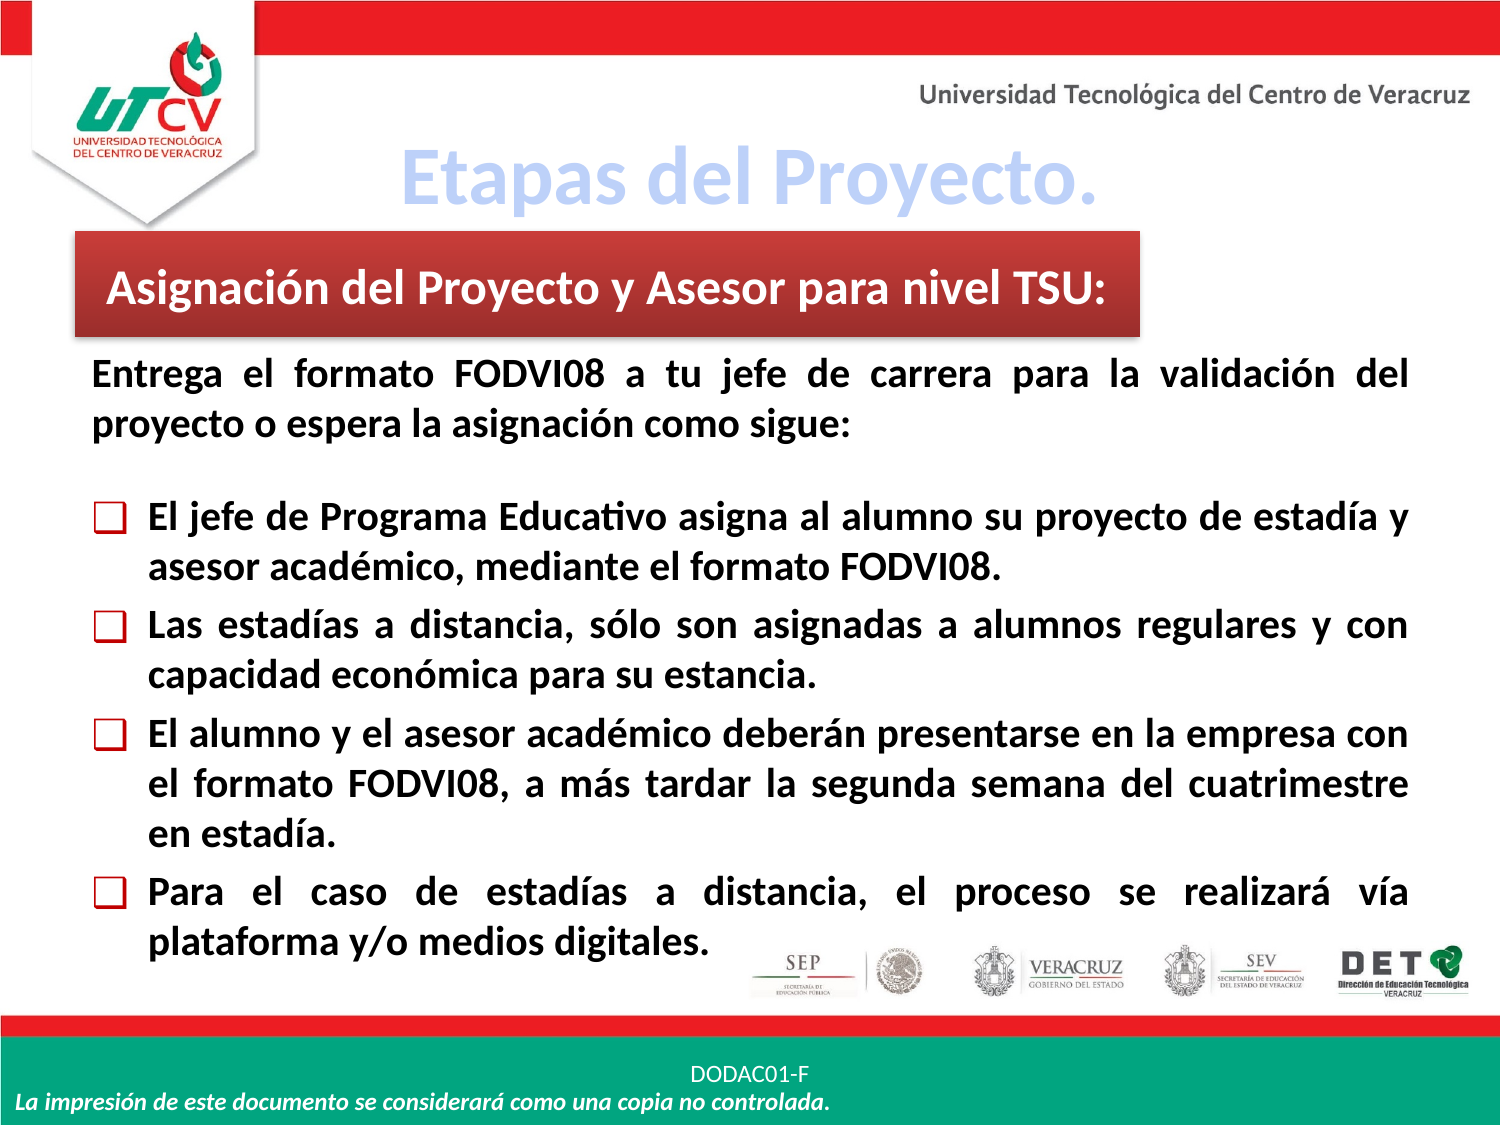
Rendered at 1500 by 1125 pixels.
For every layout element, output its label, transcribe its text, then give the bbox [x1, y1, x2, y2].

text_box Etapas del Proyecto. [381, 113, 1120, 230]
list Entrega el formato FODVI08 a tu jefe de carrera para la validación del proyecto o espera la asignación como sigue: El jefe de Programa Educativo asigna al alumno su proyecto de estadía y asesor académico, mediante el formato FODVI08. Las estadías a distancia, sólo son asignadas a alumnos regulares y con capacidad económica para su estancia. El alumno y el asesor académico deberán presentarse en la empresa con el formato FODVI08, a más tardar la segunda semana del cuatrimestre en estadía. Para el caso de estadías a distancia, el proceso se realizará vía plataforma y/o medios digitales. [76, 338, 1425, 987]
footer DODAC01-F [512, 1042, 988, 1103]
list Asignación del Proyecto y Asesor para nivel TSU: [75, 231, 1140, 337]
picture [0, 0, 1500, 1125]
